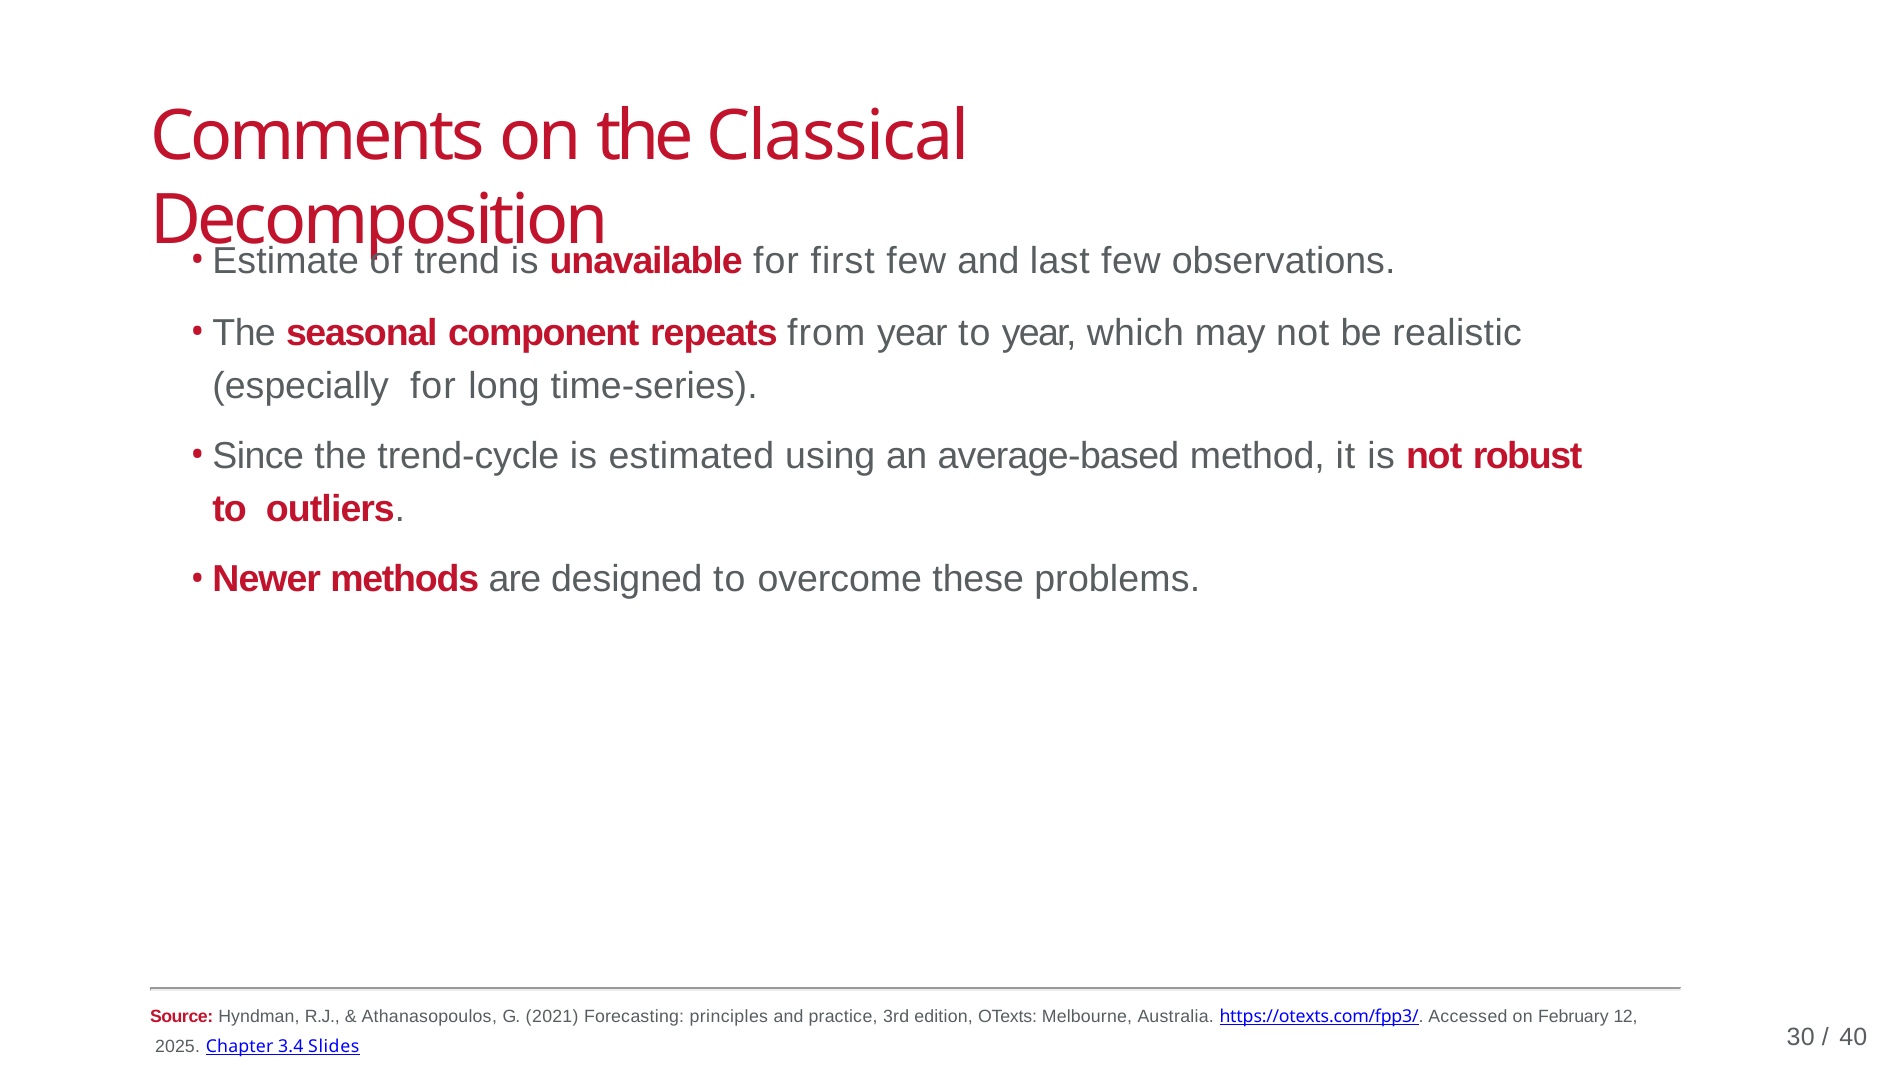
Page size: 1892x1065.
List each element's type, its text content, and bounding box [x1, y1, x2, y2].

text_box Source: Hyndman, R.J., & Athanasopoulos, G. (2021) Forecasting: principles and practice, 3rd edition, OTexts: Melbourne, Australia. https://otexts.com/fpp3/. Accessed on February 12, 2025. Chapter 3.4 Slides [147, 996, 1643, 1060]
title Comments on the Classical Decomposition [147, 86, 1346, 268]
text_box Estimate of trend is unavailable for first few and last few observations. The seasonal component repeats from year to year, which may not be realistic (especially for long time-series). Since the trend-cycle is estimated using an average-based method, it is not robust to outliers. Newer methods are designed to overcome these problems. [188, 233, 1700, 600]
text_box 30 / 40 [1784, 1018, 1868, 1051]
